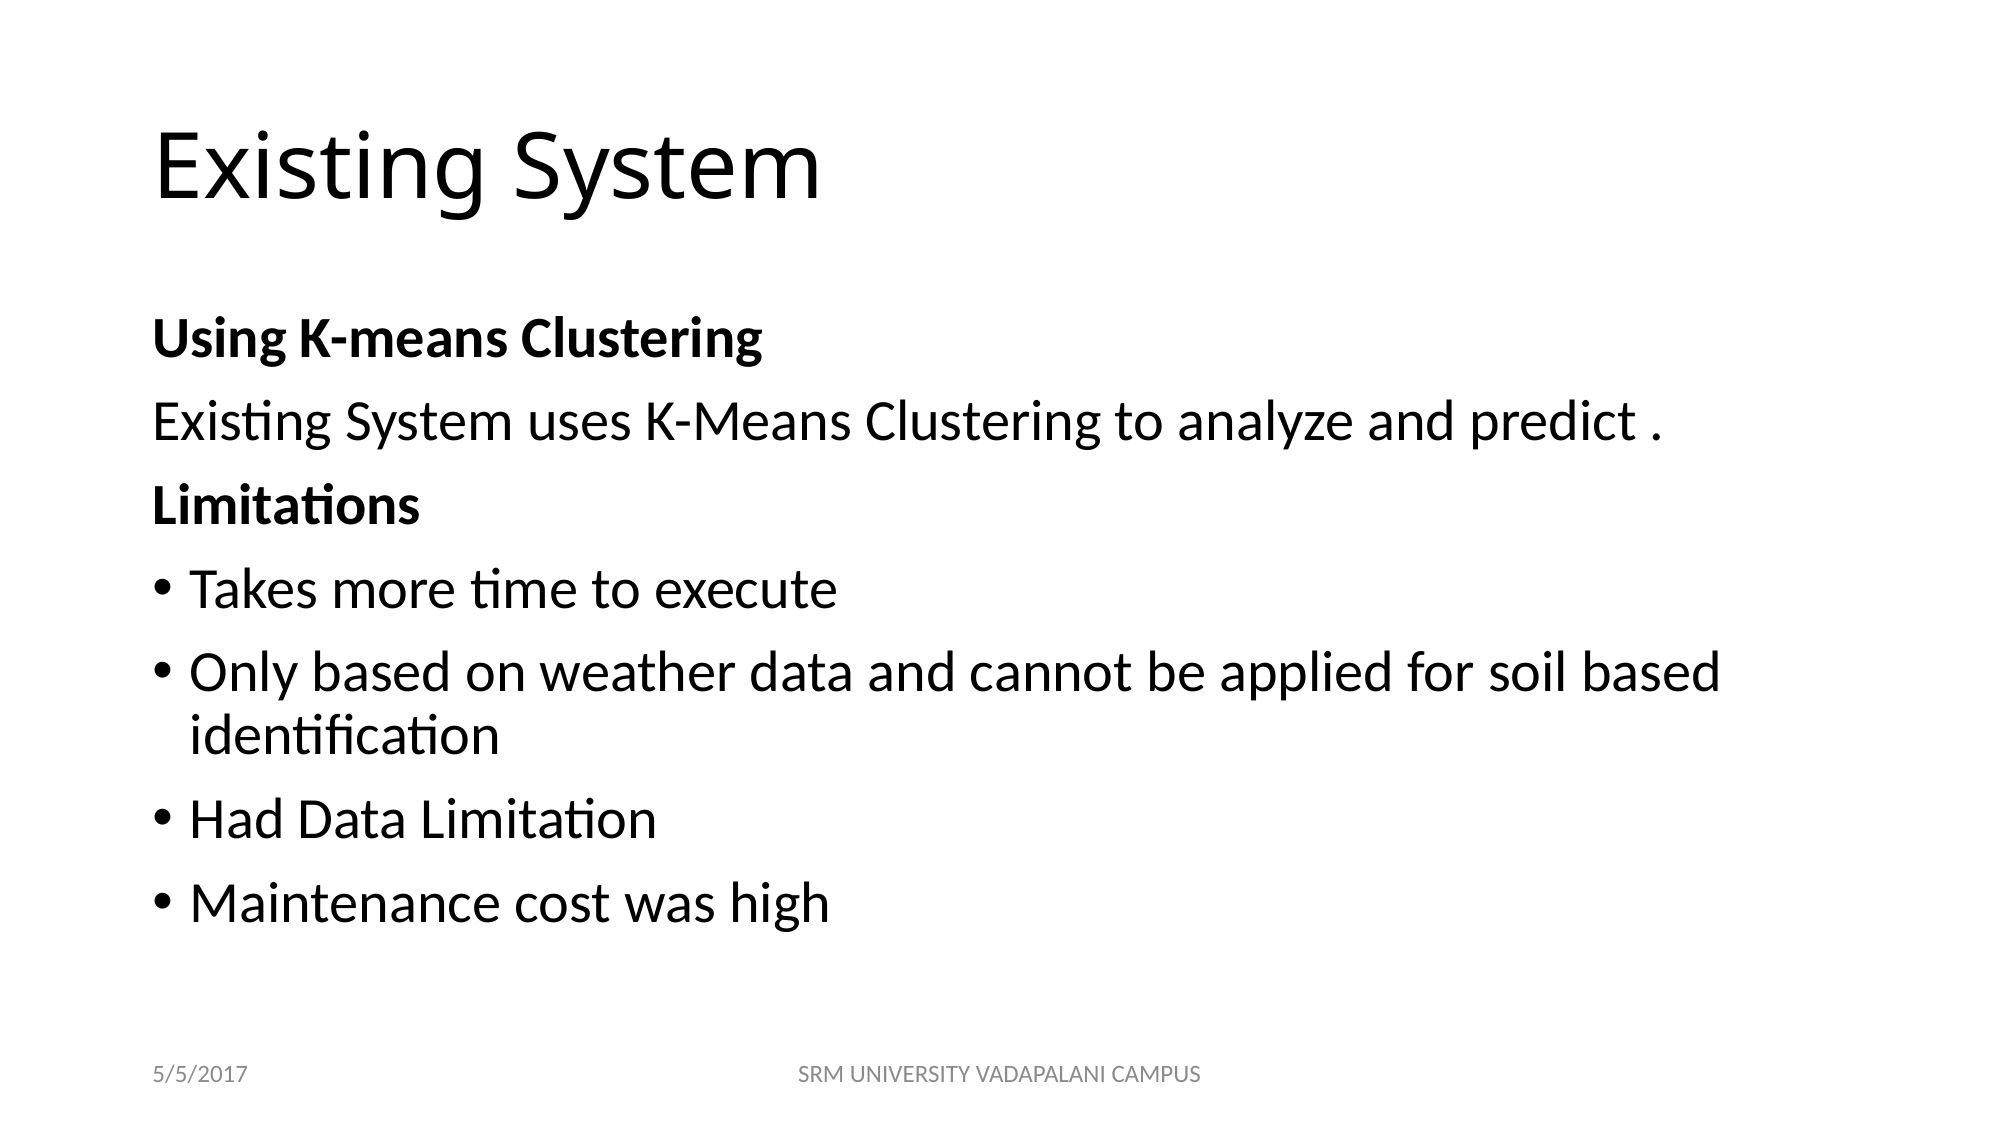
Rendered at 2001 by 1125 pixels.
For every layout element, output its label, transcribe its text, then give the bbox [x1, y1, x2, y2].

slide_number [137, 1042, 588, 1103]
title Existing System [137, 59, 1863, 278]
list Using K-means Clustering Existing System uses K-Means Clustering to analyze and predict . Limitations Takes more time to execute Only based on weather data and cannot be applied for soil based identification Had Data Limitation Maintenance cost was high [137, 299, 1863, 1014]
footer SRM UNIVERSITY VADAPALANI CAMPUS [662, 1042, 1338, 1103]
